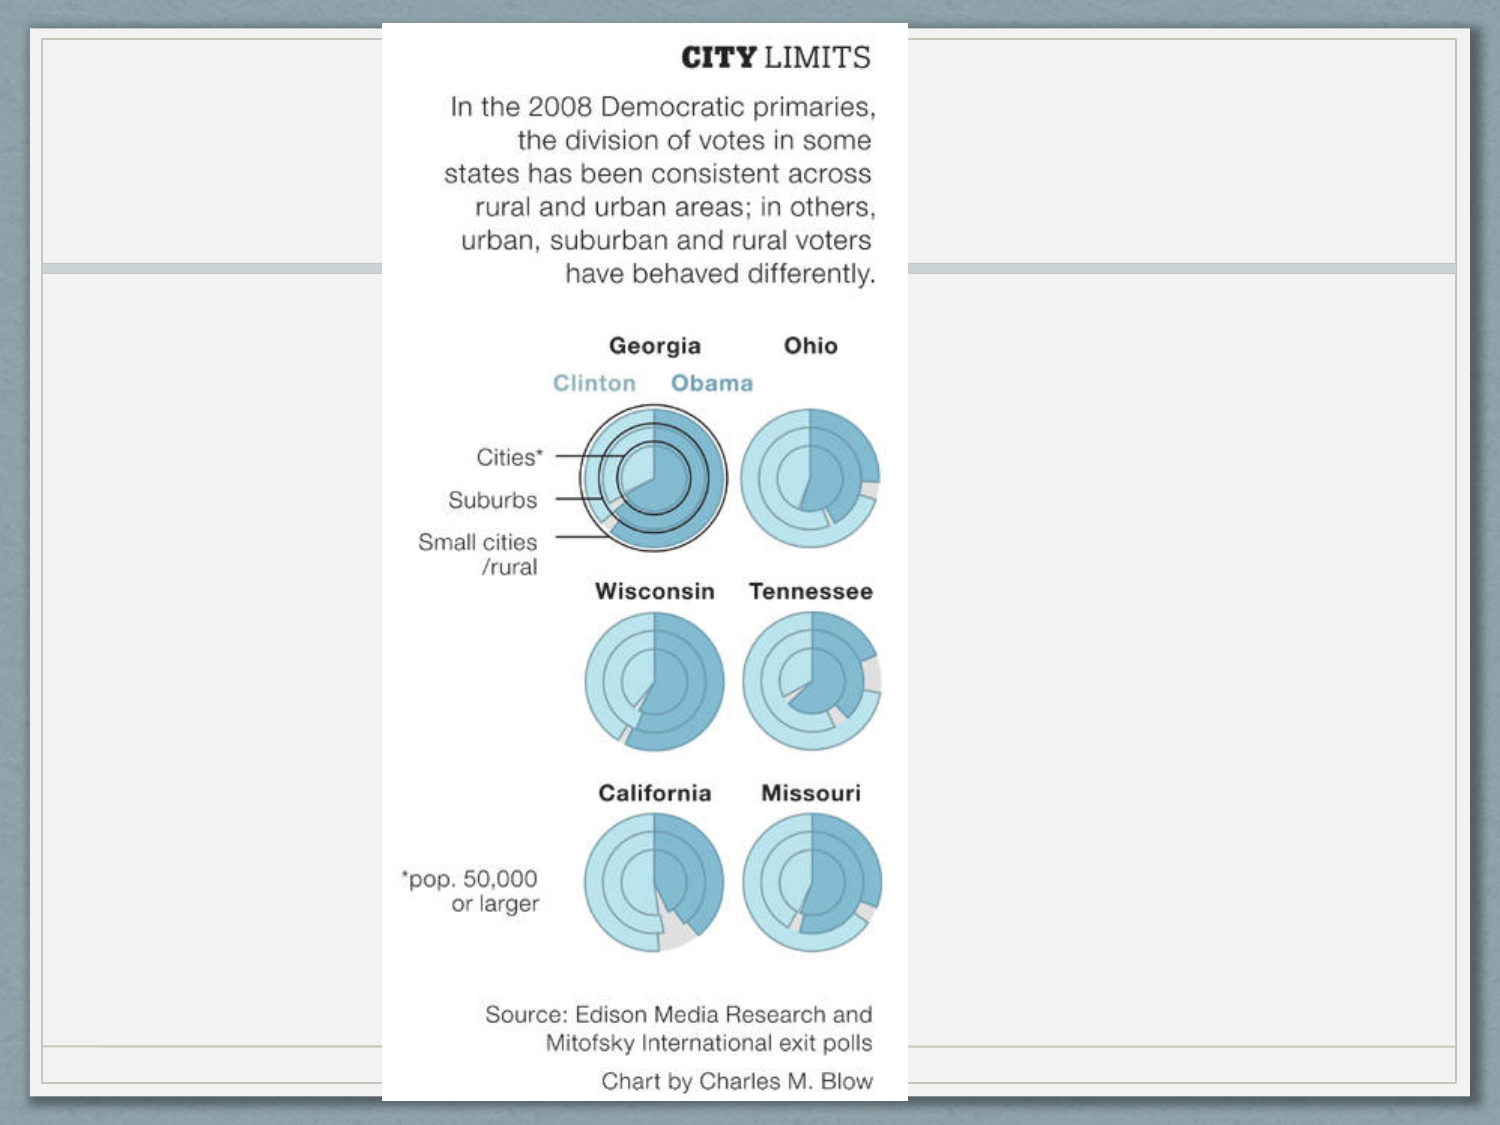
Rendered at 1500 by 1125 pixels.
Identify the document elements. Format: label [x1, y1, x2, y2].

picture [382, 23, 909, 1101]
